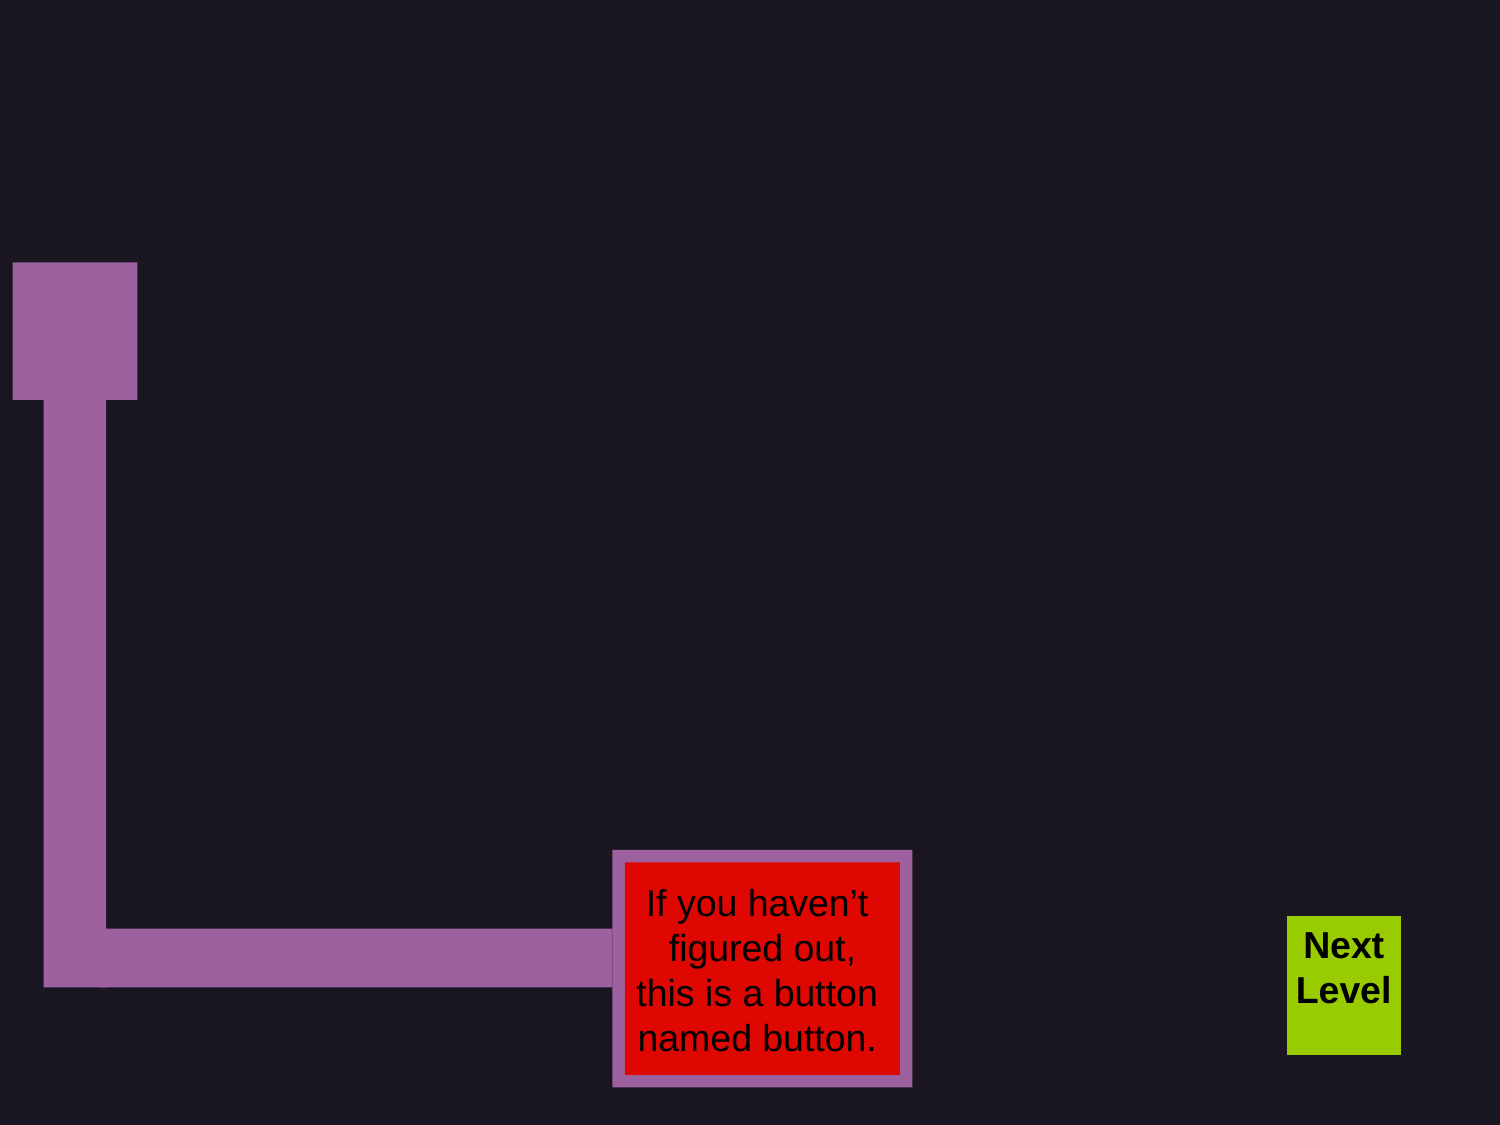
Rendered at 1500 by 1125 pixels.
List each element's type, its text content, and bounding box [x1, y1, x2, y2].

text_box [99, 928, 613, 988]
text_box [43, 399, 107, 988]
text_box [1287, 1017, 1400, 1054]
text_box [612, 849, 913, 1088]
text_box [12, 262, 138, 400]
text_box If you haven’t figured out, this is a button named button. [624, 862, 900, 1075]
text_box Next Level [1287, 916, 1400, 1017]
